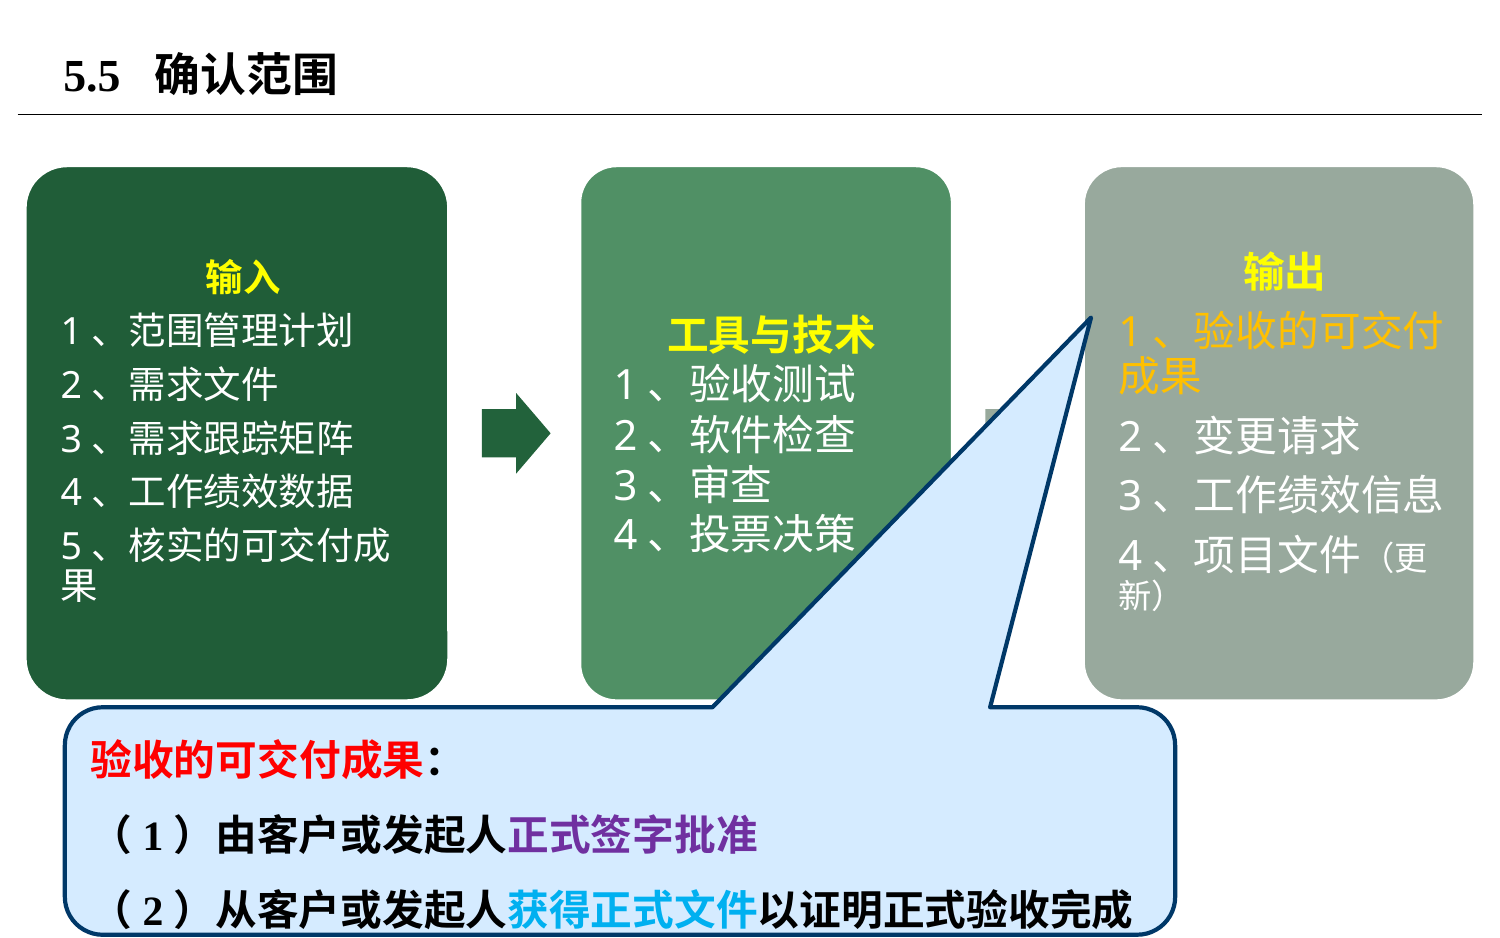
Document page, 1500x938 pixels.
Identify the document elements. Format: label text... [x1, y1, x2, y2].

title 5.5 确认范围 [48, 19, 1005, 127]
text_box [23, 161, 1477, 706]
text_box 验收的可交付成果： （1）由客户或发起人正式签字批准 （2）从客户或发起人获得正式文件以证明正式验收完成 [62, 714, 1178, 937]
